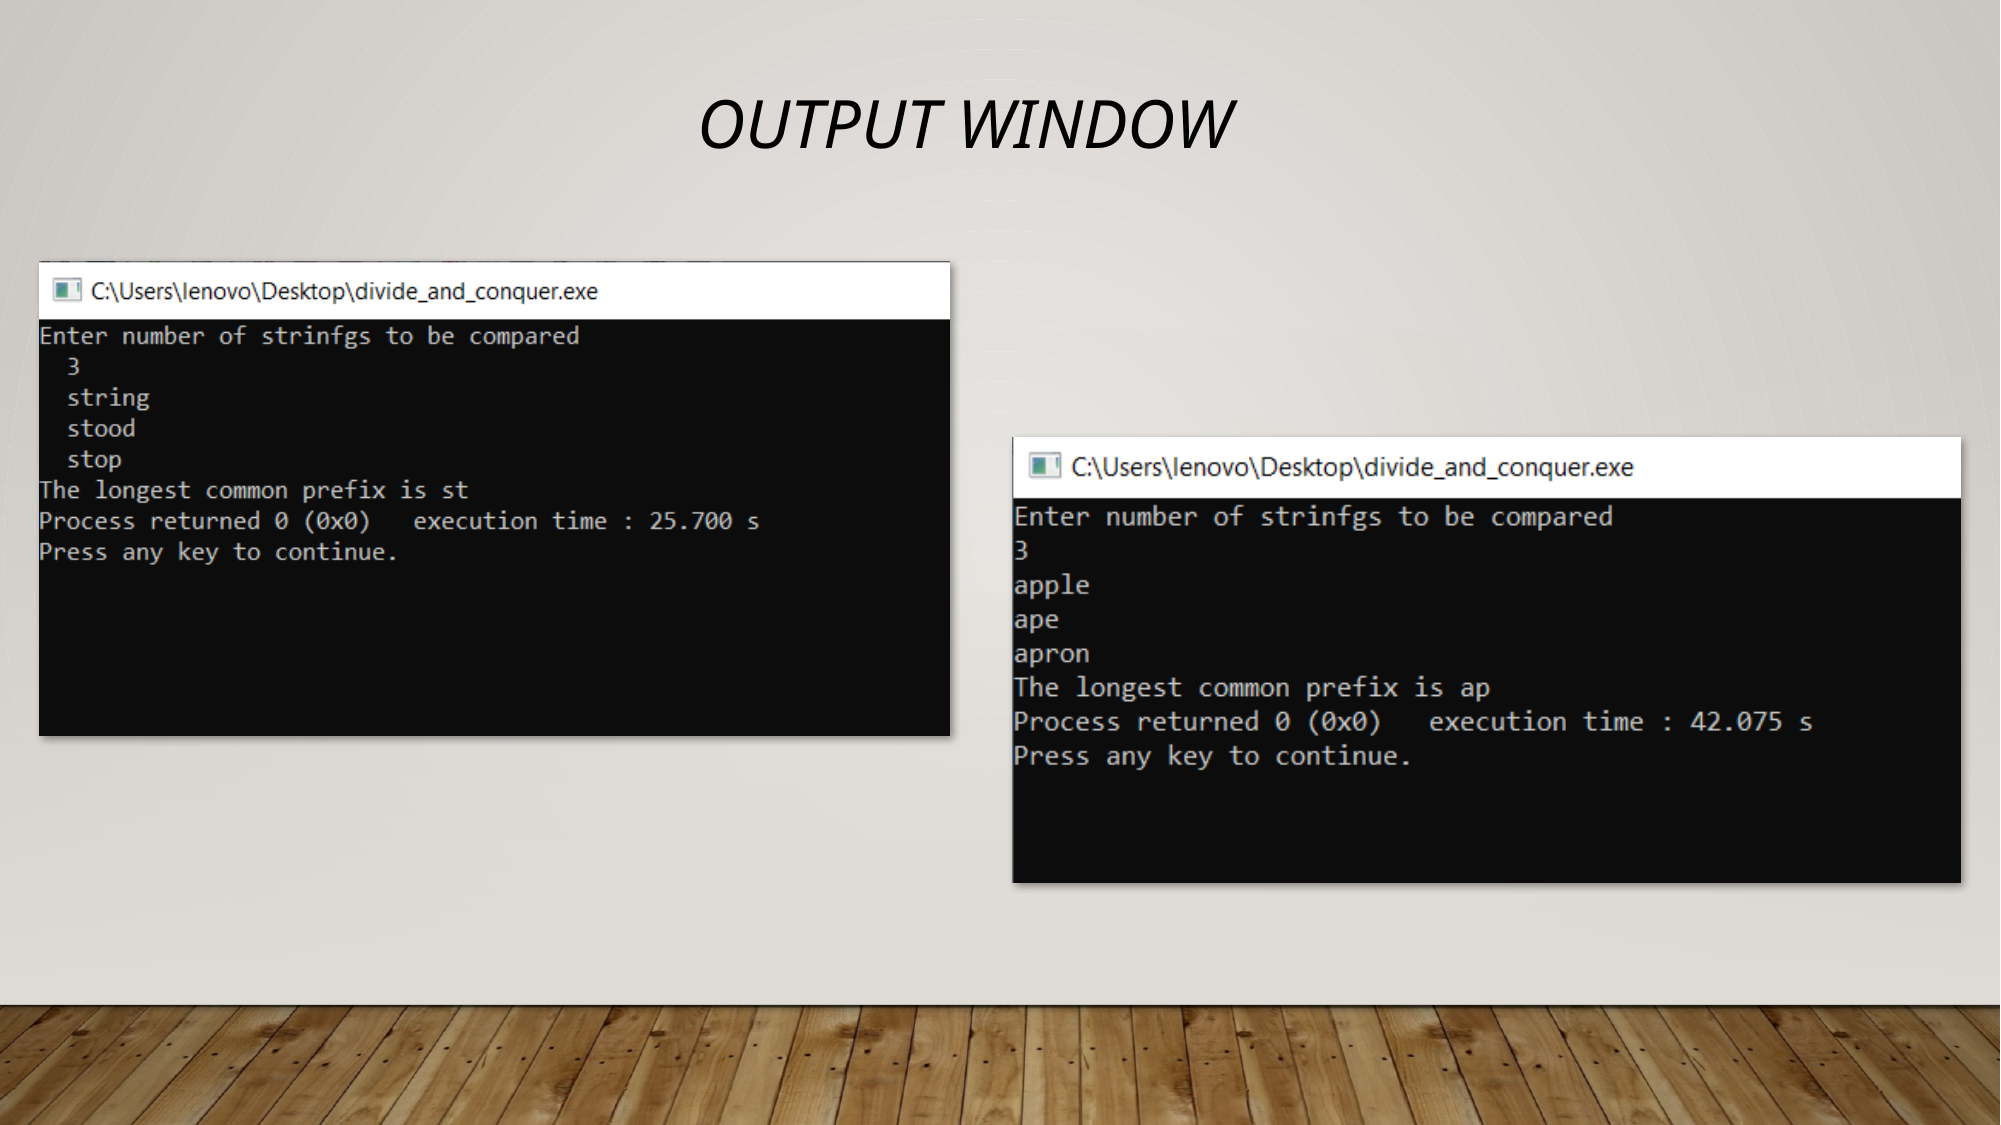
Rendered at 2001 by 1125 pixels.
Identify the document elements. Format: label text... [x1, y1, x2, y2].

picture [0, 1005, 2000, 1125]
picture [1012, 437, 1961, 884]
picture [39, 260, 951, 736]
text_box OUTPUT WINDOW [665, 73, 2000, 169]
